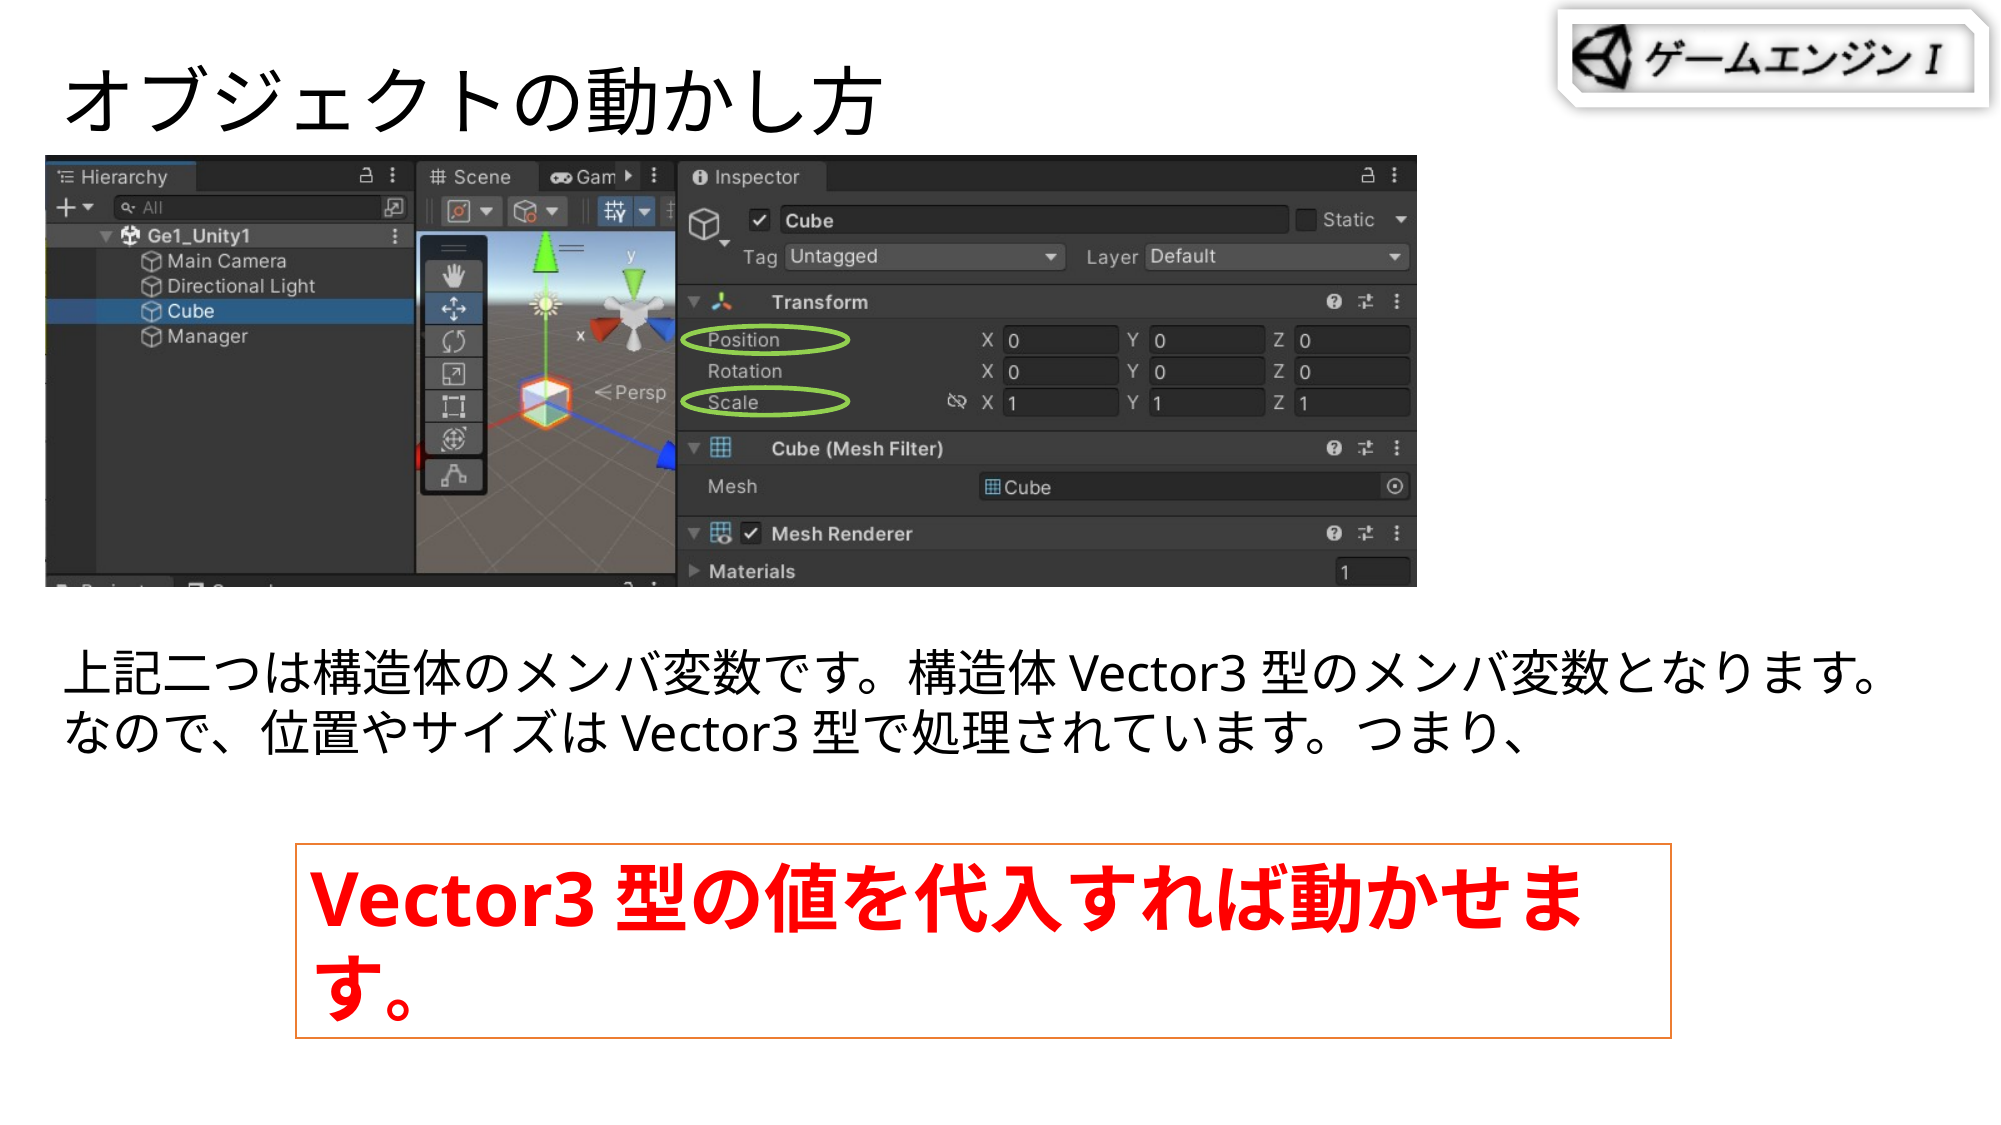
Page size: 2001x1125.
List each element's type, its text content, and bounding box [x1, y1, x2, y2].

text_box オブジェクトの動かし方 [45, 47, 1456, 156]
picture [45, 155, 1417, 587]
picture [1564, 16, 1982, 100]
text_box 上記二つは構造体のメンバ変数です。構造体Vector3型のメンバ変数となります。 なので、位置やサイズはVector3型で処理されています。つまり、 [47, 634, 1919, 770]
text_box Vector3型の値を代入すれば動かせます。 [295, 843, 1672, 1039]
